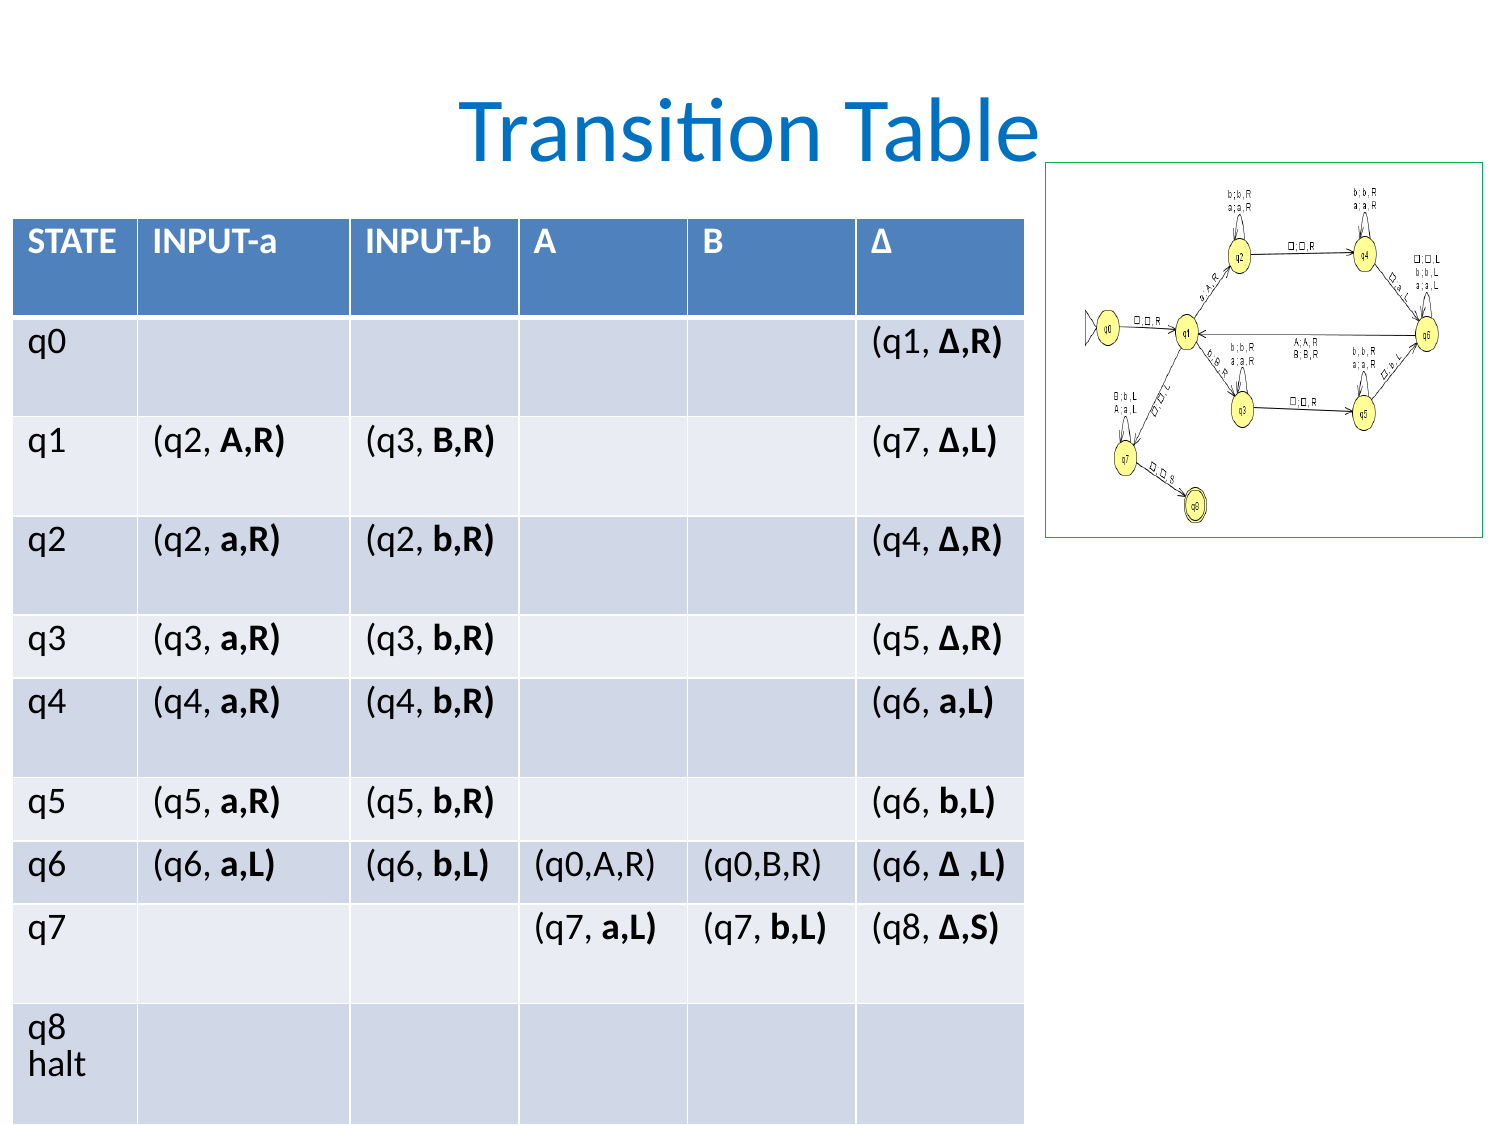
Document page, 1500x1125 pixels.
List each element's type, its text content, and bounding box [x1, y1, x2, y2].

table_cell [688, 517, 855, 614]
table_cell (q7, a,L) [520, 905, 687, 1003]
table_cell (q3, b,R) [351, 616, 518, 677]
table_cell [138, 1004, 349, 1124]
table_cell [520, 616, 687, 677]
table_cell q4 [13, 679, 137, 777]
table_cell (q2, b,R) [351, 517, 518, 614]
table_cell [351, 320, 518, 416]
table_cell (q4, a,R) [138, 679, 349, 777]
table_cell [351, 905, 518, 1003]
table_cell [520, 417, 687, 515]
table_cell [688, 1004, 855, 1124]
table_cell [688, 417, 855, 515]
table_cell q1 [13, 417, 137, 515]
table_cell (q5, a,R) [138, 778, 349, 840]
table_cell [688, 616, 855, 677]
table_cell (q0,B,R) [688, 842, 855, 903]
table_cell (q4, b,R) [351, 679, 518, 777]
table_cell (q4, ∆,R) [857, 517, 1024, 614]
picture [1045, 162, 1483, 538]
table_cell q8 halt [13, 1004, 137, 1124]
table_cell [520, 320, 687, 416]
table_cell (q6, a,L) [138, 842, 349, 903]
table_header ∆ [857, 219, 1024, 315]
table_cell (q7, b,L) [688, 905, 855, 1003]
table_cell q5 [13, 778, 137, 840]
table_cell (q2, A,R) [138, 417, 349, 515]
table_cell (q6, ∆ ,L) [857, 842, 1024, 903]
table_cell [138, 320, 349, 416]
table_header B [688, 219, 855, 315]
table_cell [351, 1004, 518, 1124]
title Transition Table [75, 30, 1425, 219]
table_cell [520, 679, 687, 777]
table_cell [688, 778, 855, 840]
table_cell (q6, a,L) [857, 679, 1024, 777]
table_cell q3 [13, 616, 137, 677]
table_cell (q8, ∆,S) [857, 905, 1024, 1003]
table_cell [688, 679, 855, 777]
table_cell [138, 905, 349, 1003]
table_cell q2 [13, 517, 137, 614]
table_cell q7 [13, 905, 137, 1003]
table_cell [857, 1004, 1024, 1124]
table_cell [520, 1004, 687, 1124]
table_cell (q2, a,R) [138, 517, 349, 614]
table_cell [520, 517, 687, 614]
table_cell (q5, b,R) [351, 778, 518, 840]
table_cell (q5, ∆,R) [857, 616, 1024, 677]
table_header INPUT-b [351, 219, 518, 315]
table_cell (q6, b,L) [857, 778, 1024, 840]
table_header A [520, 219, 687, 315]
table_cell (q3, B,R) [351, 417, 518, 515]
table_cell (q0,A,R) [520, 842, 687, 903]
table_cell (q7, ∆,L) [857, 417, 1024, 515]
table_header INPUT-a [138, 219, 349, 315]
table_cell q0 [13, 320, 137, 416]
table_cell (q3, a,R) [138, 616, 349, 677]
table_cell (q1, ∆,R) [857, 320, 1024, 416]
table_header STATE [13, 219, 137, 315]
table_cell [688, 320, 855, 416]
table_cell [520, 778, 687, 840]
table_cell (q6, b,L) [351, 842, 518, 903]
table_cell q6 [13, 842, 137, 903]
